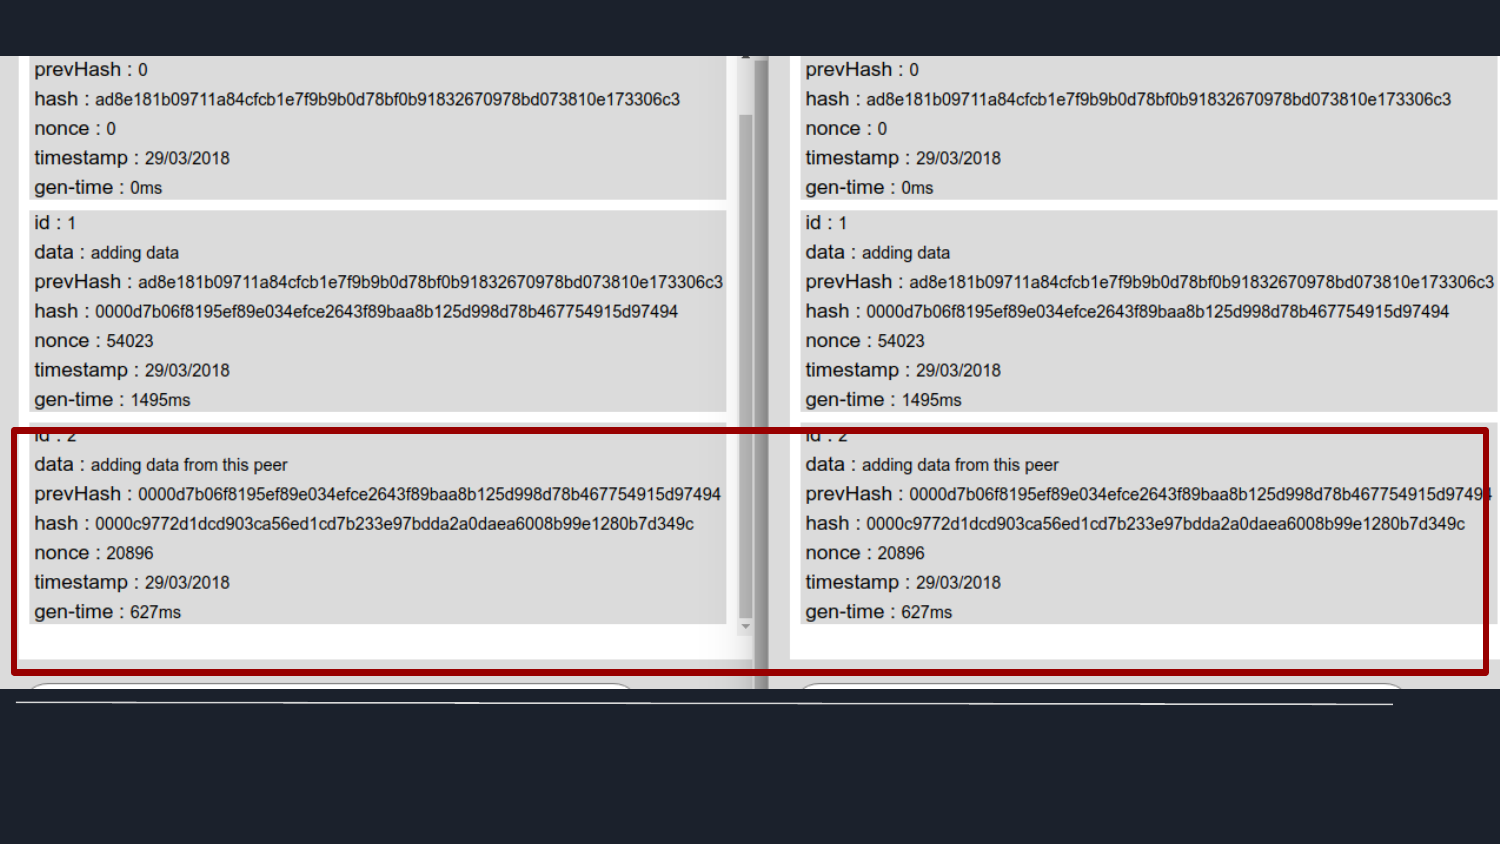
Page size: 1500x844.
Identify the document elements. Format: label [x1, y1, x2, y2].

picture [0, 55, 1500, 689]
